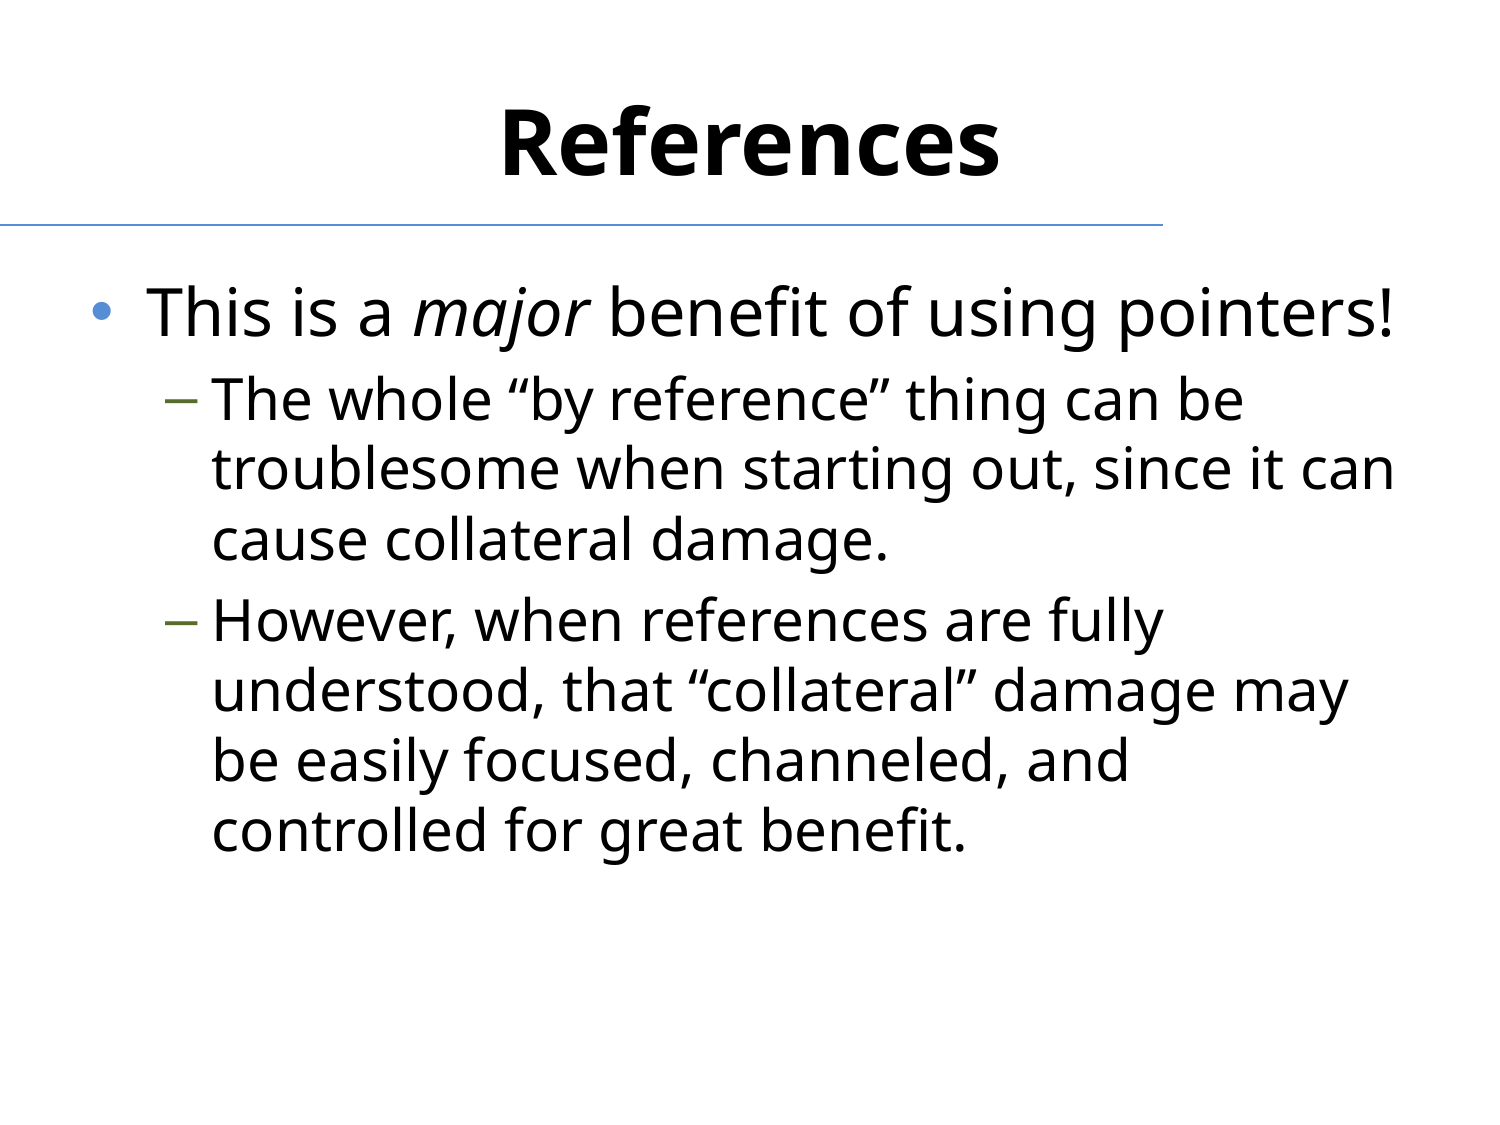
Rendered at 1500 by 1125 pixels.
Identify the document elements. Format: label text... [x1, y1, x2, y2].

list This is a major benefit of using pointers! The whole “by reference” thing can be troublesome when starting out, since it can cause collateral damage. However, when references are fully understood, that “collateral” damage may be easily focused, channeled, and controlled for great benefit. [75, 262, 1425, 1005]
title References [75, 45, 1425, 233]
